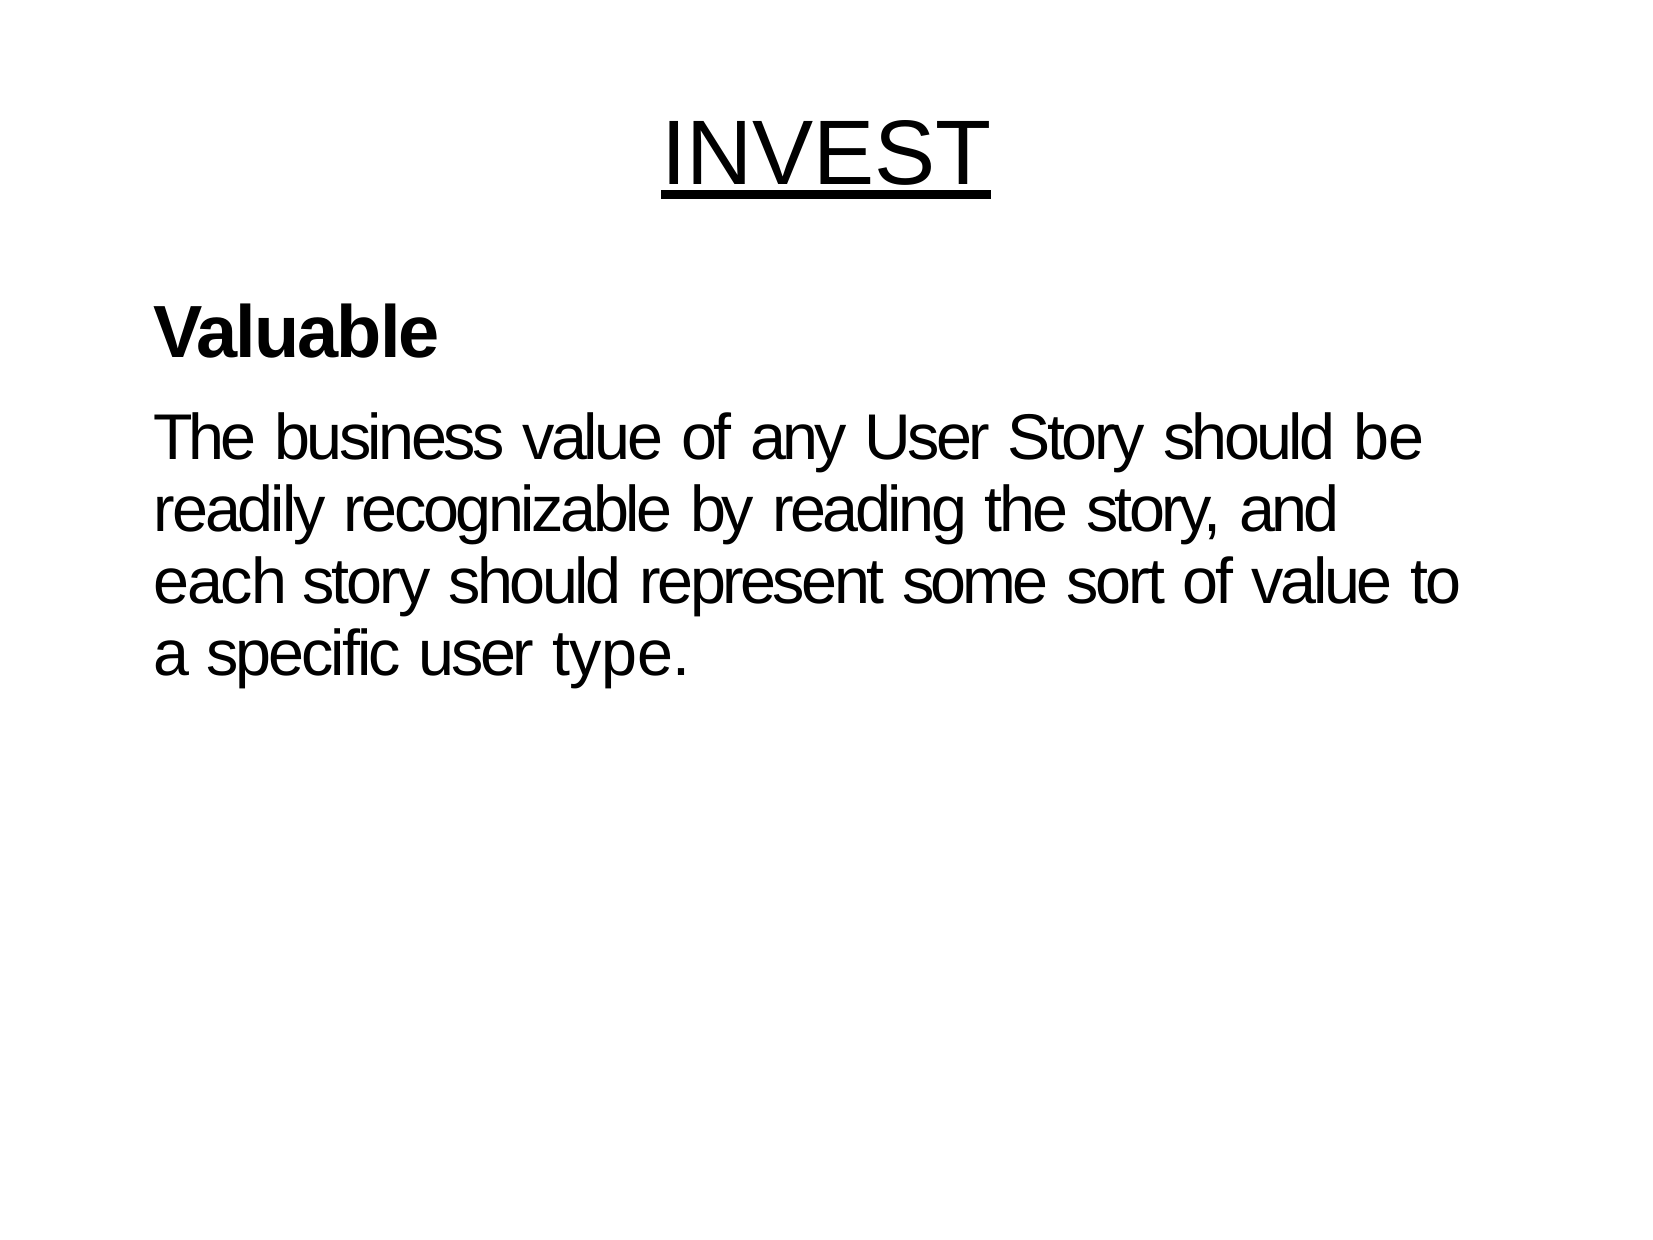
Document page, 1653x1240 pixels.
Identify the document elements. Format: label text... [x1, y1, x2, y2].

text_box Valuable The business value of any User Story should be readily recognizable by reading the story, and each story should represent some sort of value to a specific user type. [151, 253, 1469, 691]
title INVEST [658, 90, 994, 253]
